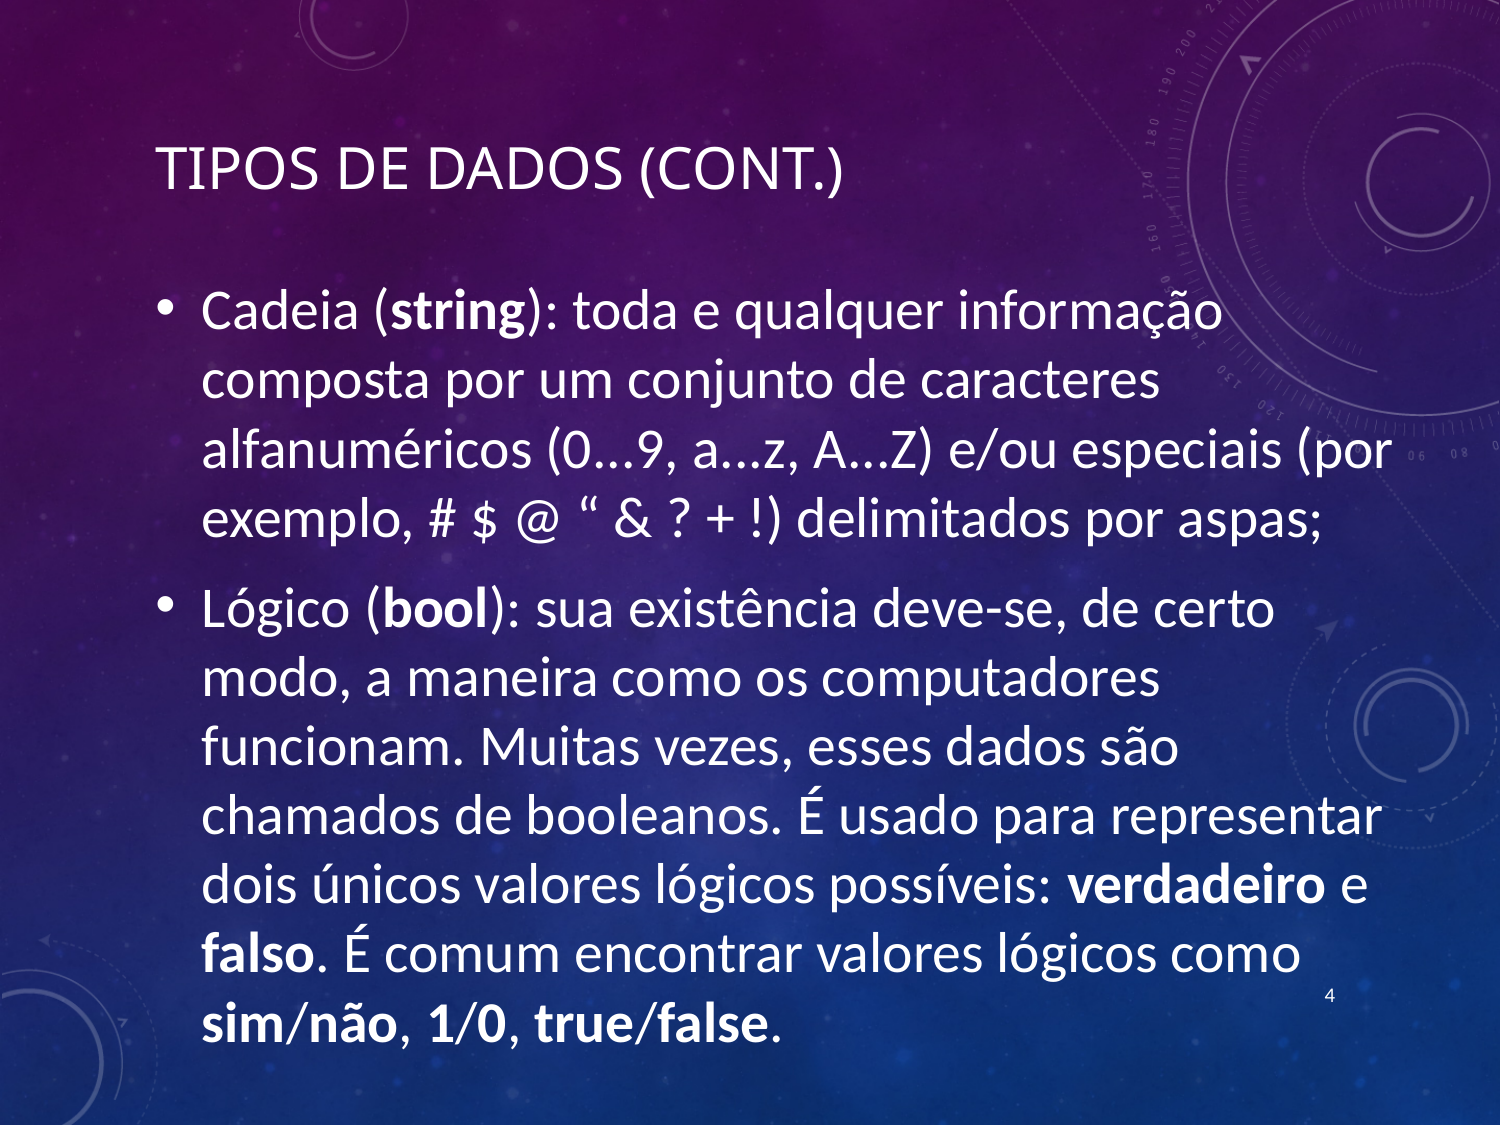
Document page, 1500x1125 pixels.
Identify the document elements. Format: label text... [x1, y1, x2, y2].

picture [0, 0, 1500, 1125]
slide_number 4 [1281, 963, 1350, 1025]
title TIPOS DE Dados (cont.) [140, 101, 1360, 231]
list Cadeia (string): toda e qualquer informação composta por um conjunto de caracteres alfanuméricos (0...9, a...z, A...Z) e/ou especiais (por exemplo, # $ @ “ & ? + !) delimitados por aspas; Lógico (bool): sua existência deve-se, de certo modo, a maneira como os computadores funcionam. Muitas vezes, esses dados são chamados de booleanos. É usado para representar dois únicos valores lógicos possíveis: verdadeiro e falso. É comum encontrar valores lógicos como sim/não, 1/0, true/false. [140, 231, 1412, 1094]
